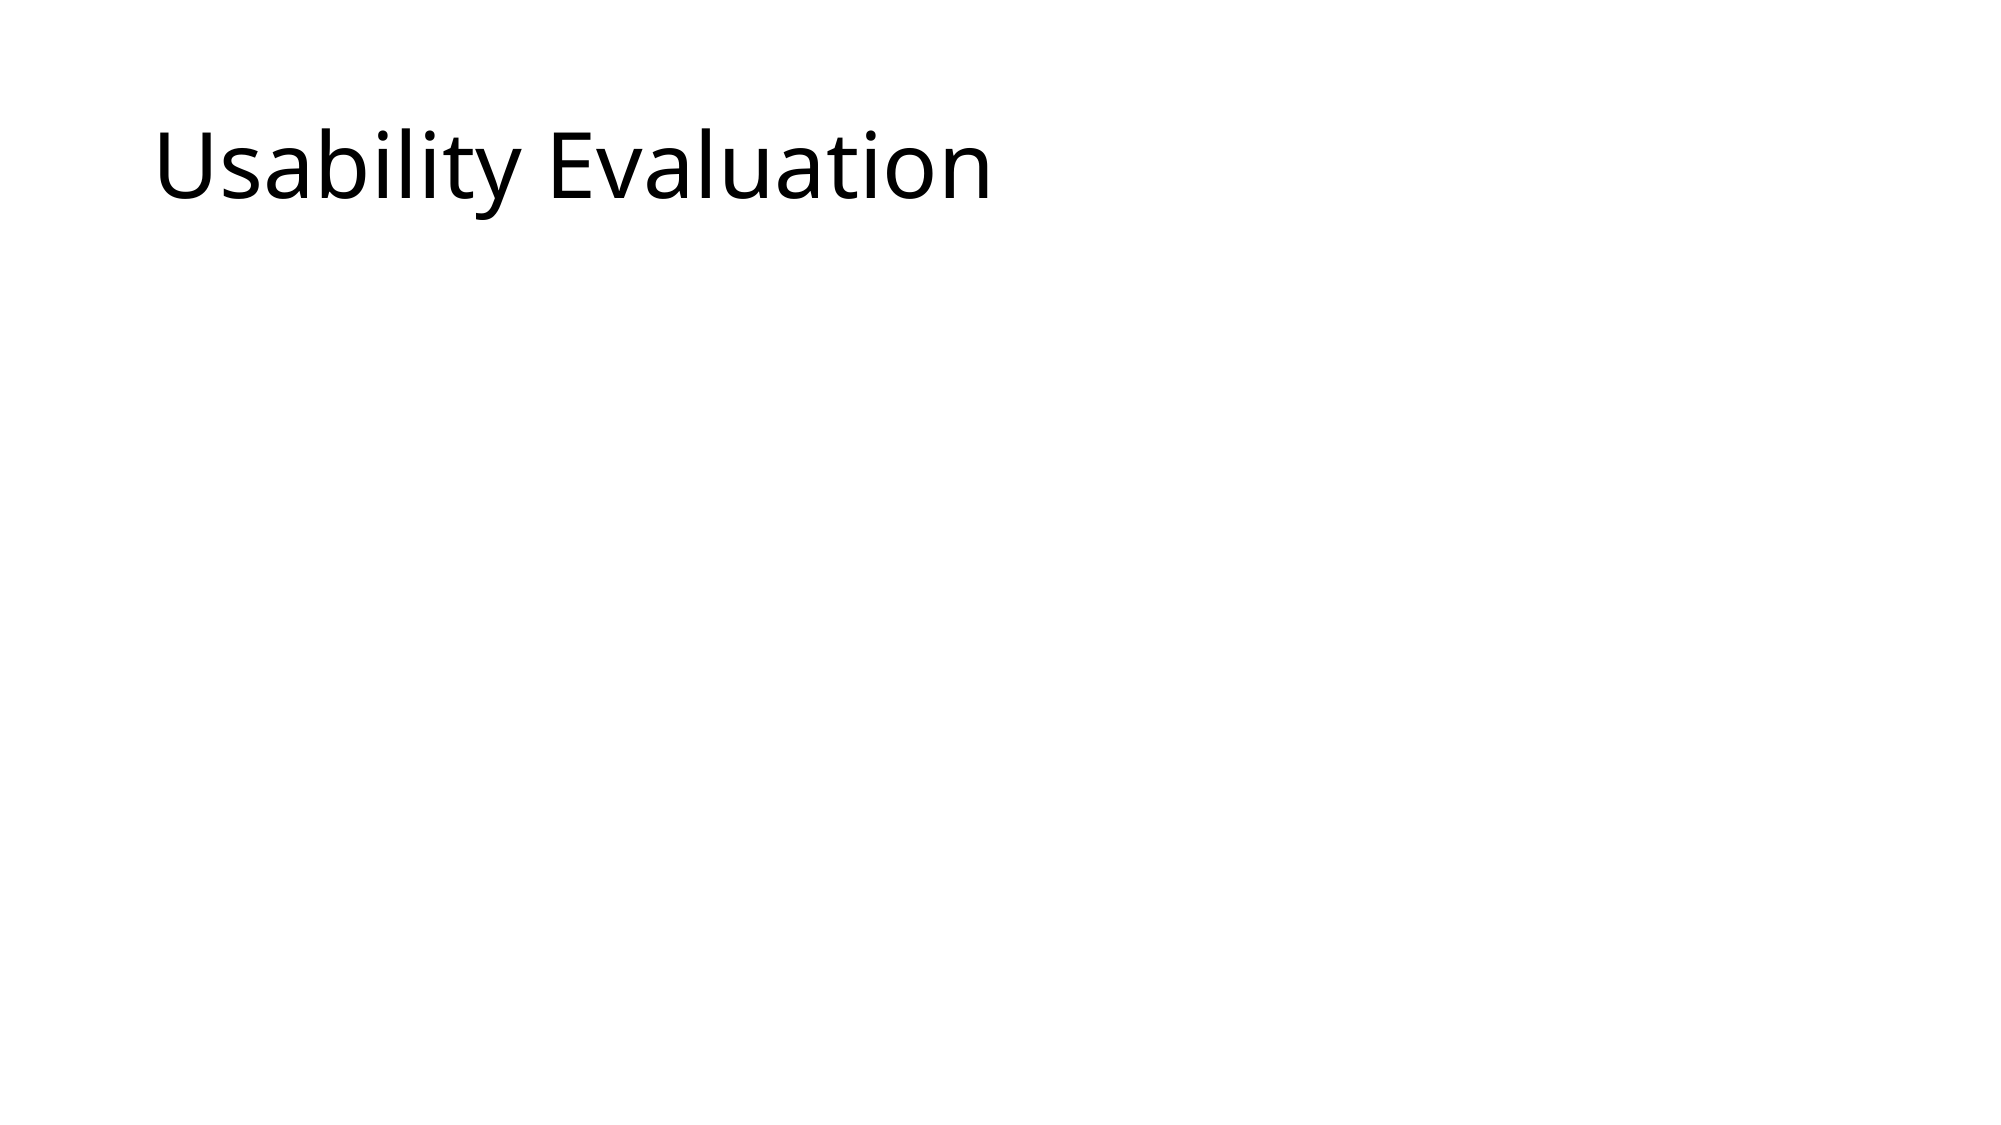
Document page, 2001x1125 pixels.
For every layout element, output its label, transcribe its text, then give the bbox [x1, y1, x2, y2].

title Usability Evaluation [137, 59, 1863, 278]
